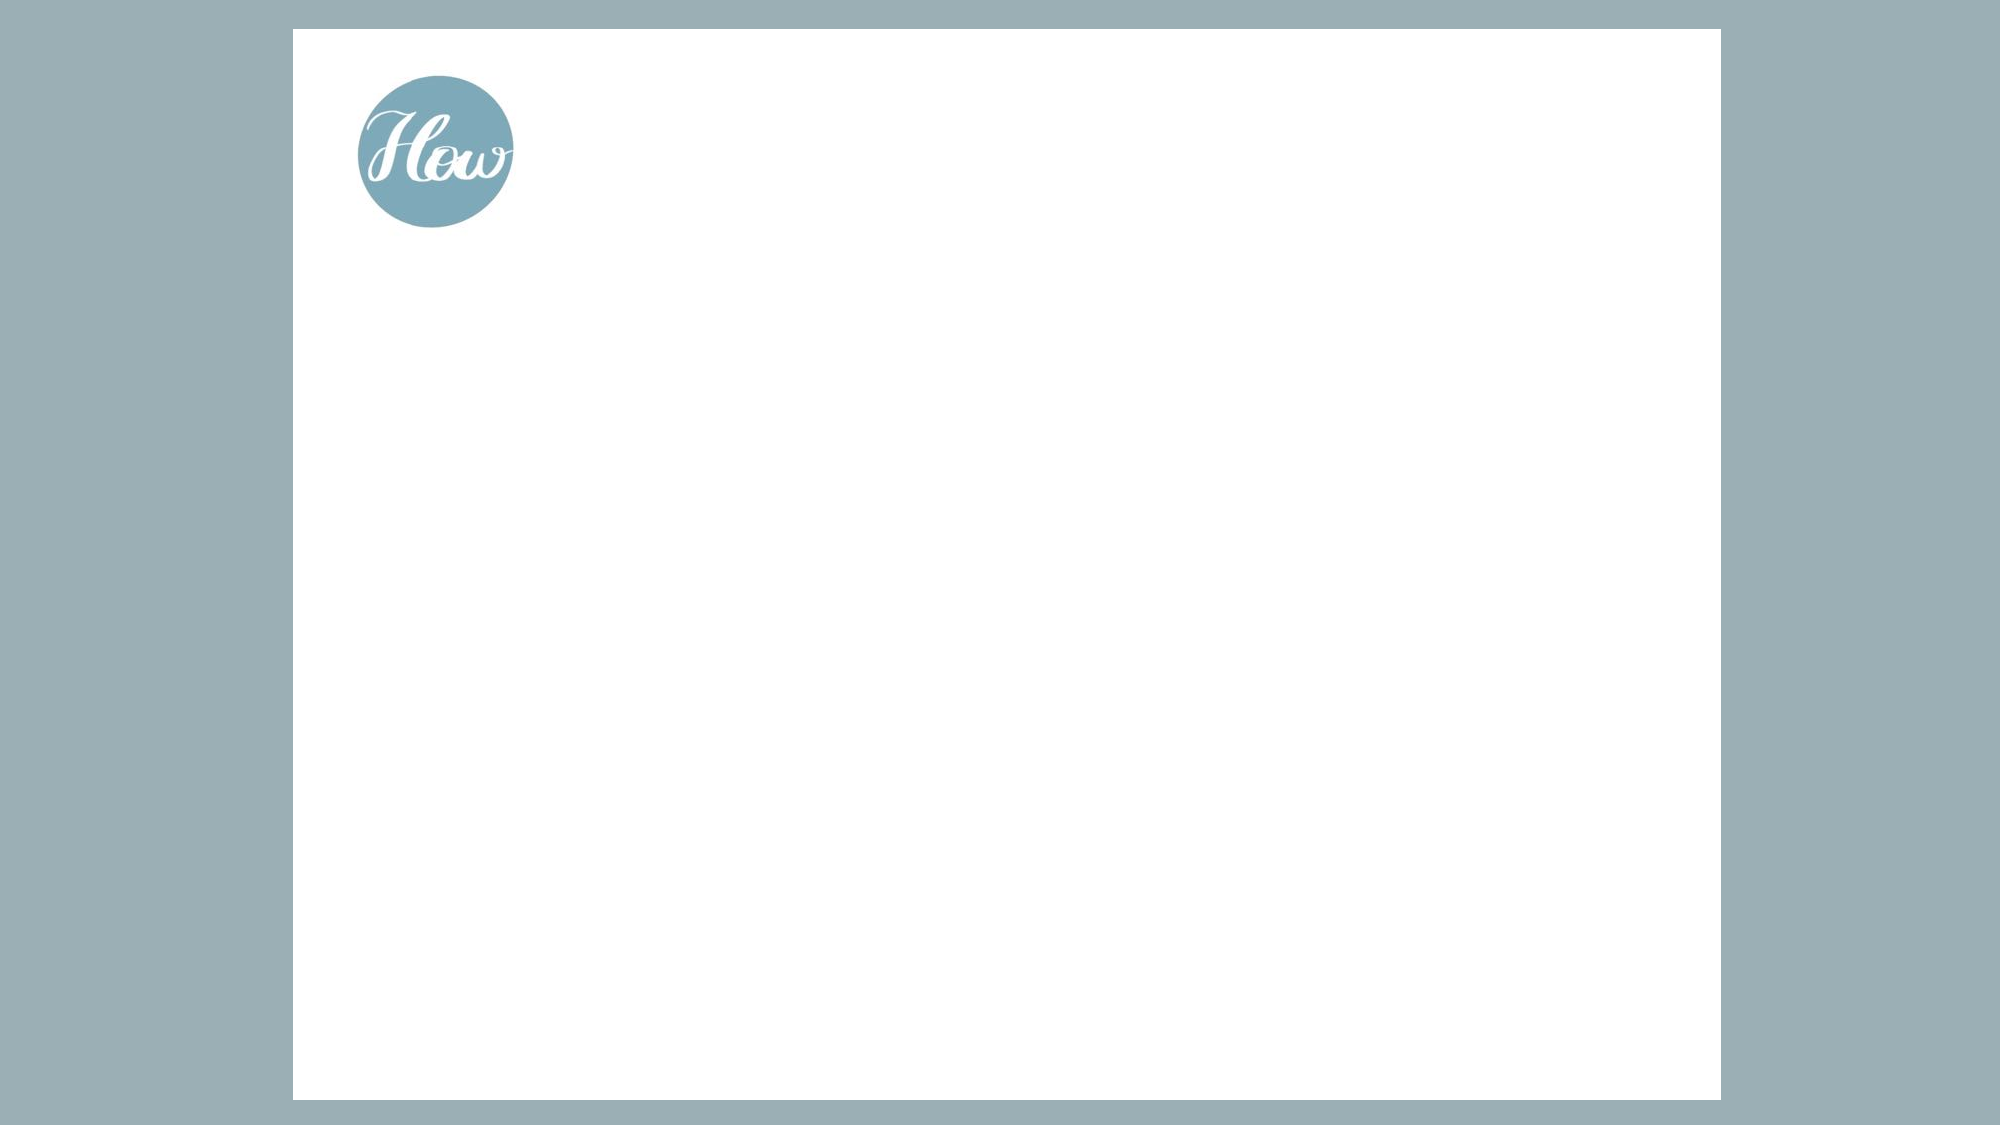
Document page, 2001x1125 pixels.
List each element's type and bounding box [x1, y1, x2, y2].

picture [293, 29, 1721, 1100]
